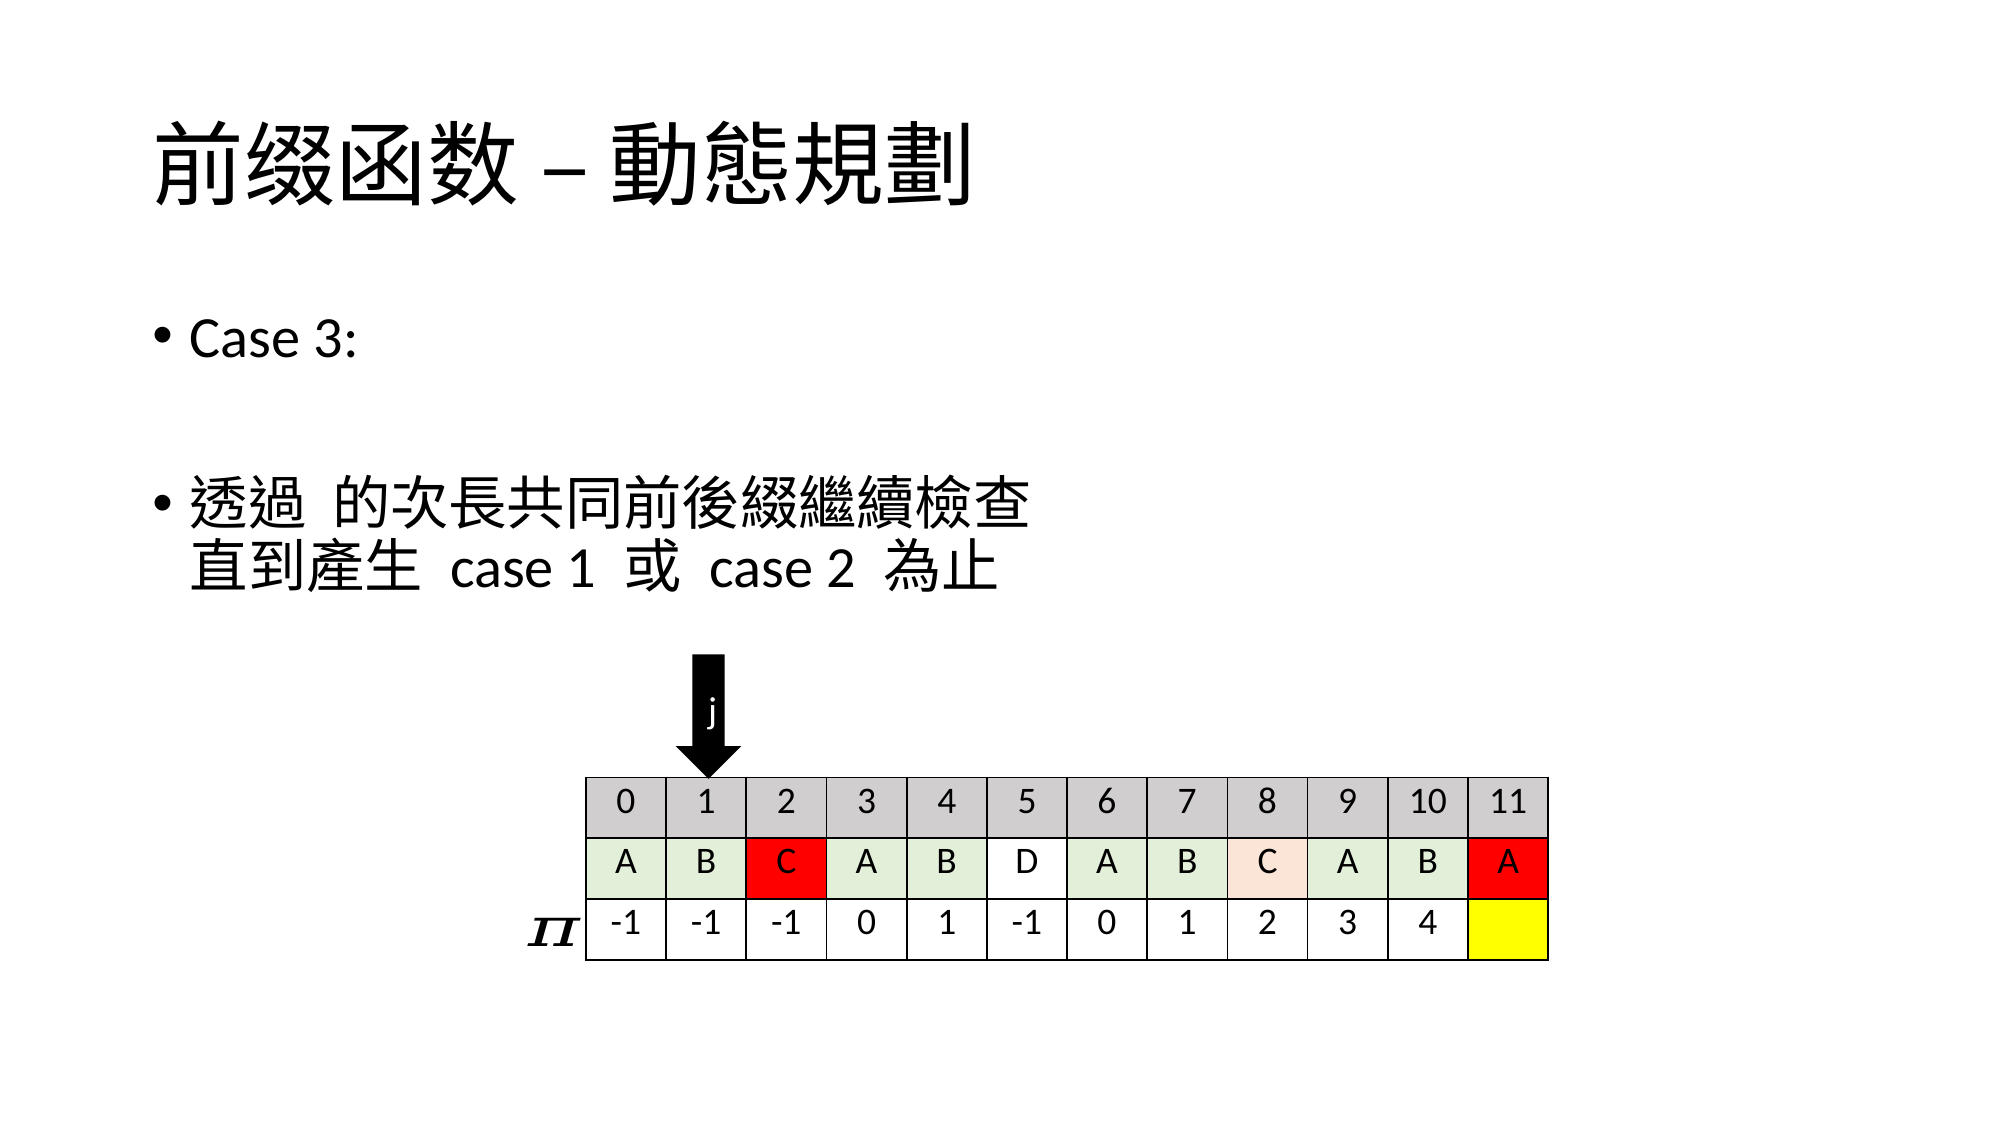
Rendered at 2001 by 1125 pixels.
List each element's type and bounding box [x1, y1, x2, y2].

table_cell [667, 839, 745, 898]
table_cell [827, 839, 906, 898]
table_cell [827, 900, 906, 959]
table_cell [988, 900, 1066, 959]
table_cell [587, 900, 665, 959]
table_header [1308, 778, 1387, 837]
title [137, 59, 1863, 278]
text_box [675, 654, 742, 779]
table_header [587, 778, 665, 837]
table_cell [1389, 839, 1467, 898]
table_cell [1469, 900, 1547, 959]
table_header [1148, 778, 1227, 837]
table_cell [747, 839, 826, 898]
table_cell [1228, 900, 1307, 959]
table_cell [1308, 839, 1387, 898]
table_cell [1228, 839, 1307, 898]
table_header [827, 778, 906, 837]
table_cell [1389, 900, 1467, 959]
table_header [908, 778, 986, 837]
table_cell [908, 839, 986, 898]
table_cell [908, 900, 986, 959]
table_header [667, 778, 745, 837]
table_cell [1148, 839, 1227, 898]
table_cell [1469, 839, 1547, 898]
table_cell [587, 839, 665, 898]
table_header [1228, 778, 1307, 837]
table_header [1389, 778, 1467, 837]
table_cell [988, 839, 1066, 898]
table_header [1068, 778, 1146, 837]
table_cell [1308, 900, 1387, 959]
table_header [1469, 778, 1547, 837]
table_cell [747, 900, 826, 959]
table_header [988, 778, 1066, 837]
table_cell [1148, 900, 1227, 959]
table_cell [667, 900, 745, 959]
table_header [747, 778, 826, 837]
table_cell [1068, 839, 1146, 898]
table_cell [1068, 900, 1146, 959]
